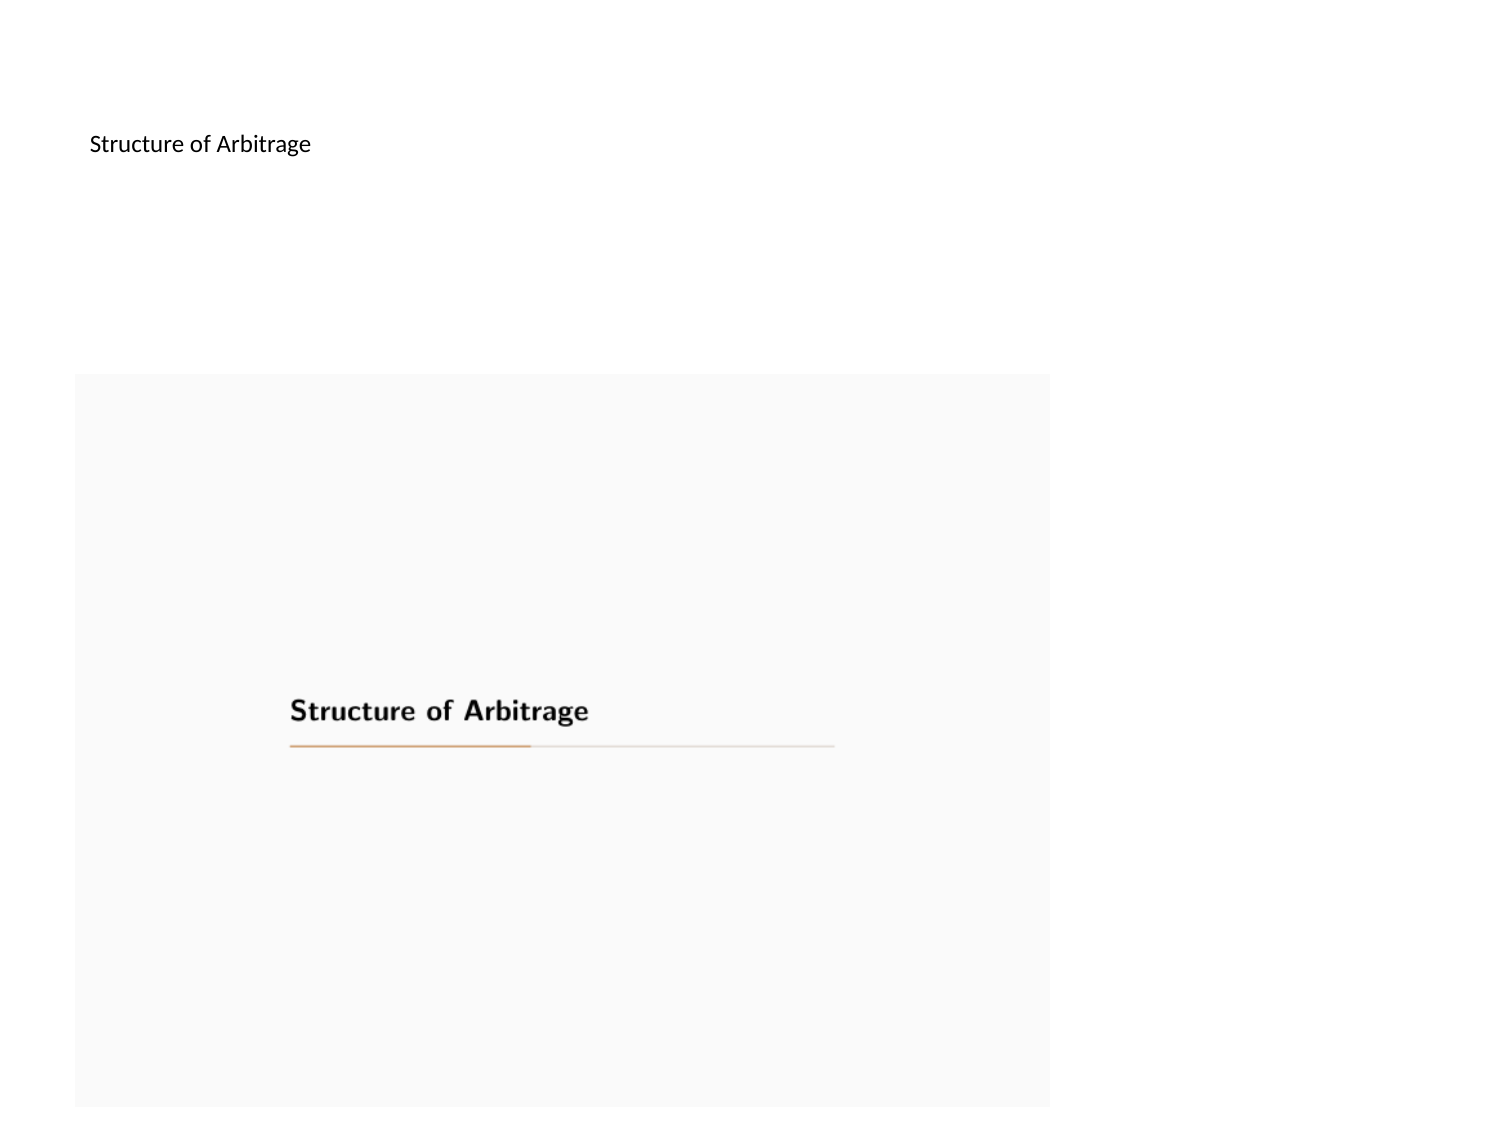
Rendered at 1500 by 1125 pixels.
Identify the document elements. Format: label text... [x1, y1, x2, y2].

picture [74, 374, 1051, 1107]
text_box Structure of Arbitrage [74, 74, 1425, 195]
